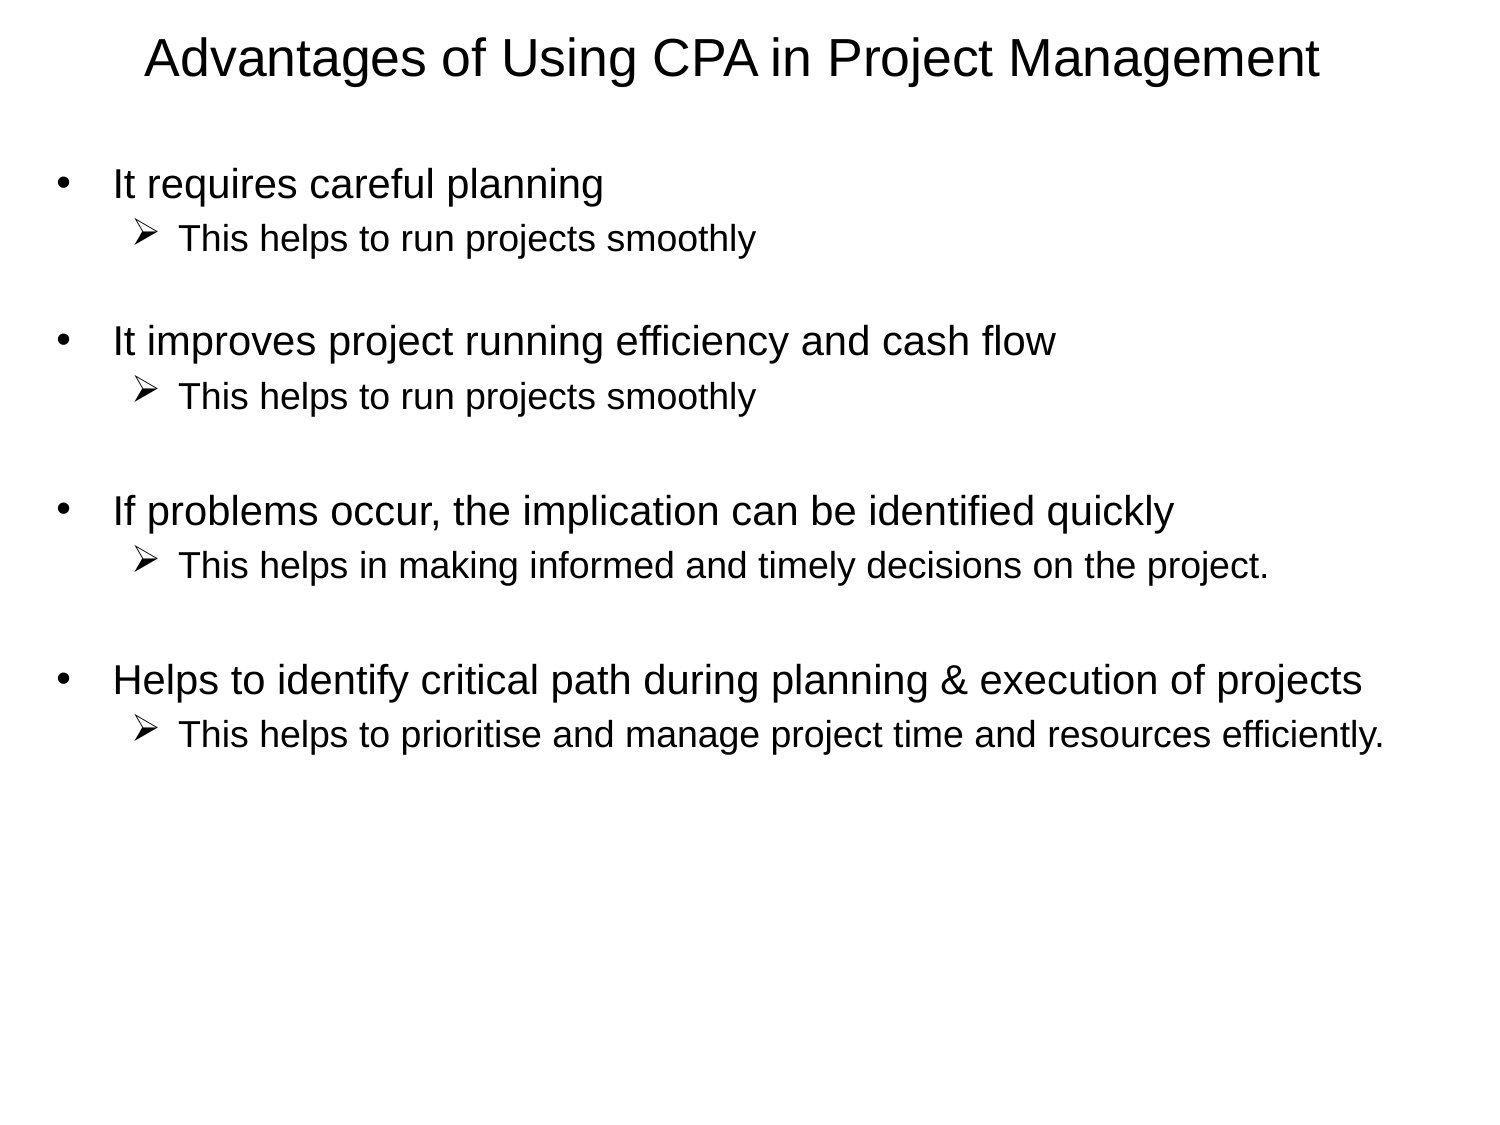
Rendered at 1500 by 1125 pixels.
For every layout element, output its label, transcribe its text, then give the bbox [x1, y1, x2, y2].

title Advantages of Using CPA in Project Management [77, 7, 1388, 102]
list It requires careful planning This helps to run projects smoothly It improves project running efficiency and cash flow This helps to run projects smoothly If problems occur, the implication can be identified quickly This helps in making informed and timely decisions on the project. Helps to identify critical path during planning & execution of projects This helps to prioritise and manage project time and resources efficiently. [41, 149, 1459, 988]
